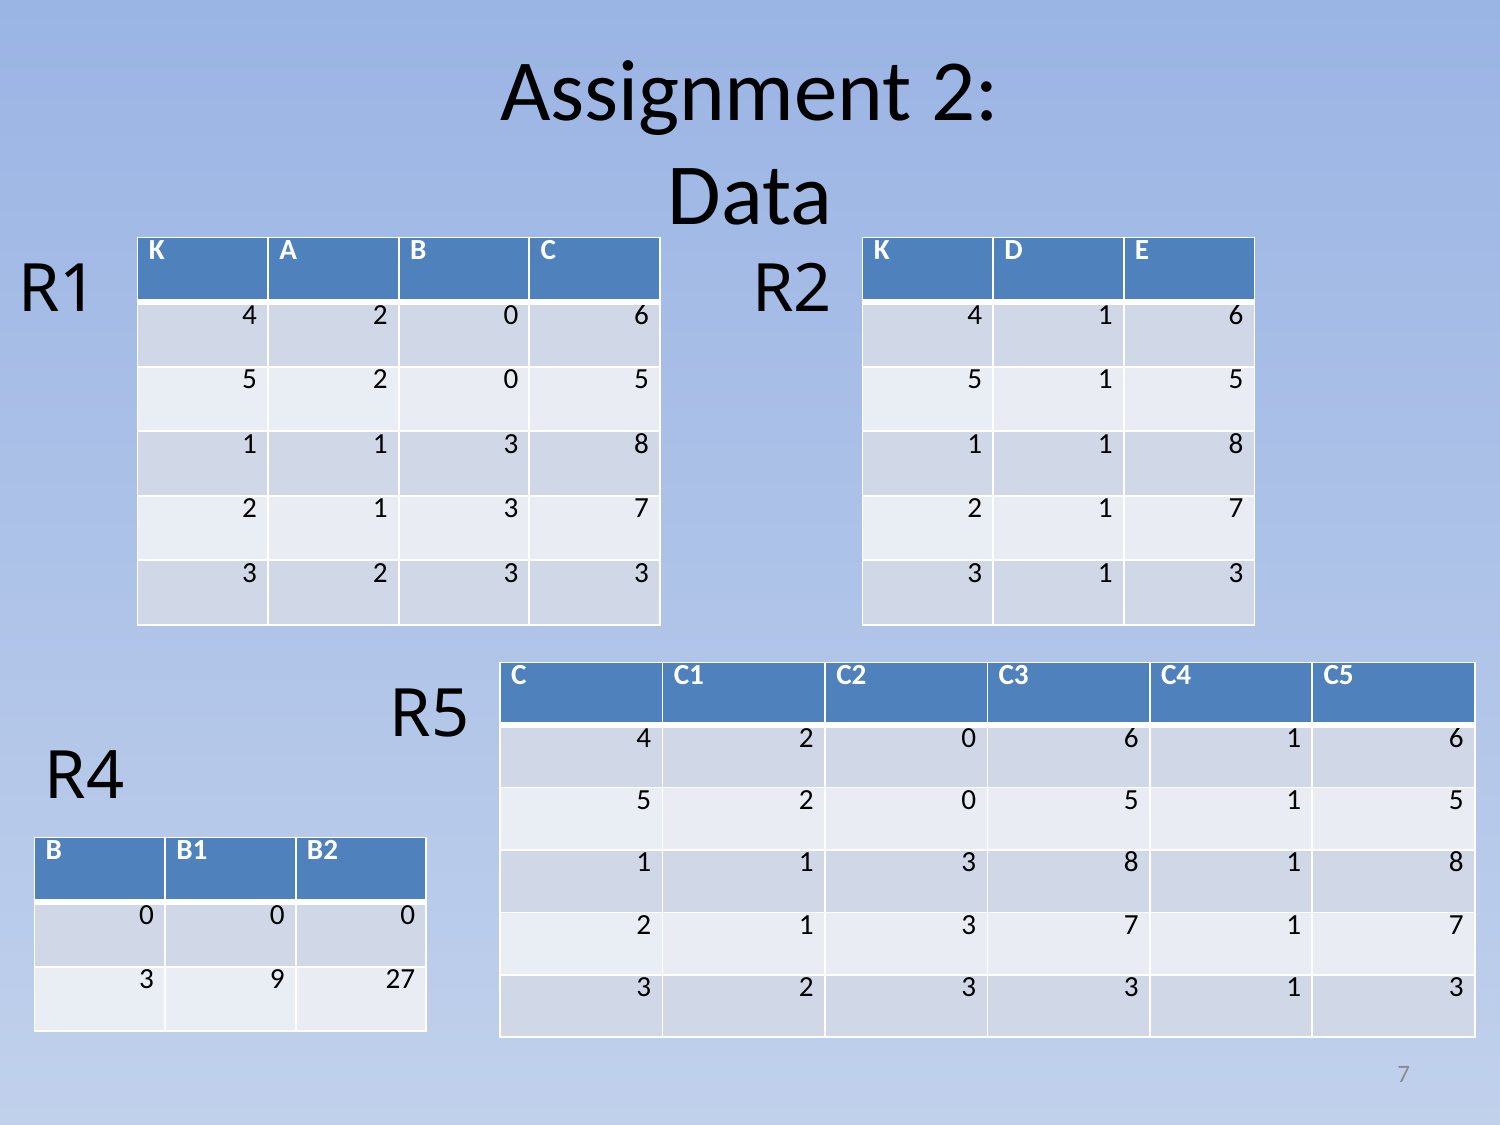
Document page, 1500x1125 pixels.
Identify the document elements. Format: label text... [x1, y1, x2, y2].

slide_number 7 [1074, 1042, 1425, 1103]
table_cell 7 [988, 913, 1149, 974]
table_cell 1 [663, 851, 824, 912]
table_cell 0 [826, 788, 987, 849]
table_cell 1 [863, 432, 992, 495]
table_cell 6 [988, 728, 1149, 787]
table_header C1 [663, 663, 824, 722]
table_cell 5 [863, 368, 992, 430]
table_cell 0 [400, 368, 528, 430]
table_header C4 [1151, 663, 1311, 722]
table_cell 0 [166, 905, 295, 966]
table_cell 1 [501, 851, 662, 912]
table_header C5 [1313, 663, 1474, 722]
text_box R1 [3, 237, 131, 333]
table_cell 1 [994, 432, 1123, 495]
table_cell 9 [166, 968, 295, 1030]
table_cell 3 [1313, 976, 1474, 1036]
table_cell 3 [826, 976, 987, 1036]
table_cell 1 [1151, 788, 1311, 849]
table_cell 1 [1151, 976, 1311, 1036]
table_cell 1 [269, 497, 398, 559]
table_cell 3 [501, 976, 662, 1036]
table_cell 3 [138, 561, 267, 624]
table_cell 6 [1125, 305, 1254, 366]
table_header C [502, 663, 662, 722]
table_header B [35, 838, 164, 899]
table_cell 7 [1313, 913, 1474, 974]
table_cell 1 [138, 432, 267, 495]
text_box R4 [30, 724, 231, 820]
table_header C2 [826, 663, 987, 722]
table_header C3 [988, 663, 1149, 722]
table_cell 8 [1125, 432, 1254, 495]
table_cell 3 [1125, 561, 1254, 624]
table_cell 3 [35, 968, 164, 1030]
table_cell 0 [297, 905, 425, 966]
table_cell 6 [1313, 728, 1474, 787]
table_header E [1125, 238, 1254, 299]
table_cell 8 [530, 432, 659, 495]
table_cell 3 [400, 561, 528, 624]
table_cell 1 [269, 432, 398, 495]
table_cell 5 [1125, 368, 1254, 430]
table_cell 8 [1313, 851, 1474, 912]
table_cell 2 [138, 497, 267, 559]
text_box R5 [375, 662, 502, 758]
table_cell 3 [863, 561, 992, 624]
table_cell 2 [663, 728, 824, 787]
table_cell 3 [530, 561, 659, 624]
text_box R2 [737, 237, 864, 333]
table_cell 0 [826, 728, 987, 787]
table_cell 3 [826, 913, 987, 974]
table_cell 4 [138, 305, 267, 366]
table_cell 3 [826, 851, 987, 912]
table_header D [994, 238, 1123, 299]
table_cell 2 [269, 305, 398, 366]
table_cell 2 [663, 976, 824, 1036]
table_cell 1 [994, 368, 1123, 430]
table_cell 3 [988, 976, 1149, 1036]
title Assignment 2: Data [75, 24, 1425, 250]
table_cell 4 [501, 728, 662, 787]
table_header A [269, 238, 398, 299]
table_cell 5 [138, 368, 267, 430]
table_header B2 [297, 838, 425, 899]
table_cell 2 [863, 497, 992, 559]
table_header K [138, 238, 267, 299]
table_cell 1 [994, 561, 1123, 624]
table_cell 1 [1151, 851, 1311, 912]
table_cell 6 [530, 305, 659, 366]
table_cell 8 [988, 851, 1149, 912]
table_cell 0 [35, 905, 164, 966]
table_cell 5 [1313, 788, 1474, 849]
table_cell 2 [501, 913, 662, 974]
table_cell 7 [530, 497, 659, 559]
table_cell 1 [994, 497, 1123, 559]
table_header C [530, 238, 659, 299]
table_cell 1 [994, 305, 1123, 366]
table_cell 7 [1125, 497, 1254, 559]
table_cell 1 [1151, 913, 1311, 974]
table_cell 3 [400, 497, 528, 559]
table_cell 2 [663, 788, 824, 849]
table_cell 2 [269, 368, 398, 430]
table_cell 5 [530, 368, 659, 430]
table_cell 4 [863, 305, 992, 366]
table_header B1 [166, 838, 295, 899]
table_header K [864, 238, 992, 299]
table_cell 27 [297, 968, 425, 1030]
table_cell 5 [988, 788, 1149, 849]
table_cell 0 [400, 305, 528, 366]
table_cell 3 [400, 432, 528, 495]
table_header B [400, 238, 528, 299]
table_cell 1 [663, 913, 824, 974]
table_cell 2 [269, 561, 398, 624]
table_cell 1 [1151, 728, 1311, 787]
table_cell 5 [501, 788, 662, 849]
